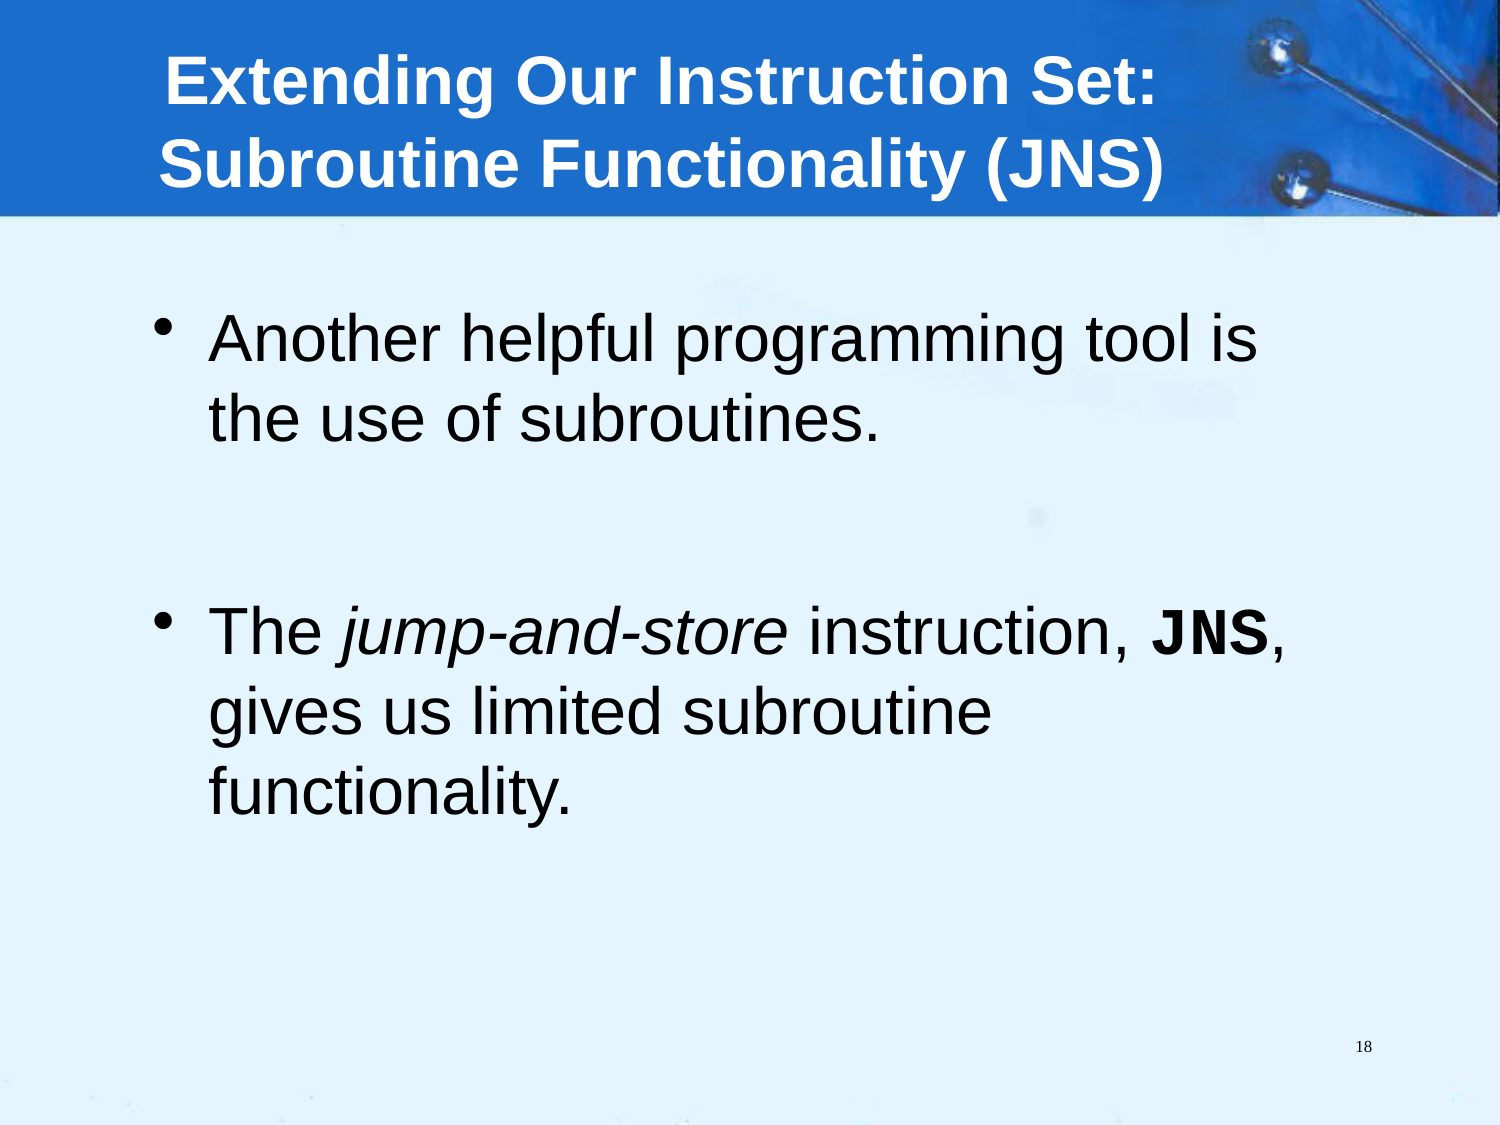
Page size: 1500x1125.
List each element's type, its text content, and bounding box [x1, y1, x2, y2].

list Another helpful programming tool is the use of subroutines. The jump-and-store instruction, JNS, gives us limited subroutine functionality. [137, 287, 1376, 1001]
slide_number 18 [1074, 1024, 1388, 1101]
picture [0, 0, 1500, 1125]
title Extending Our Instruction Set: Subroutine Functionality (JNS) [99, 37, 1226, 201]
